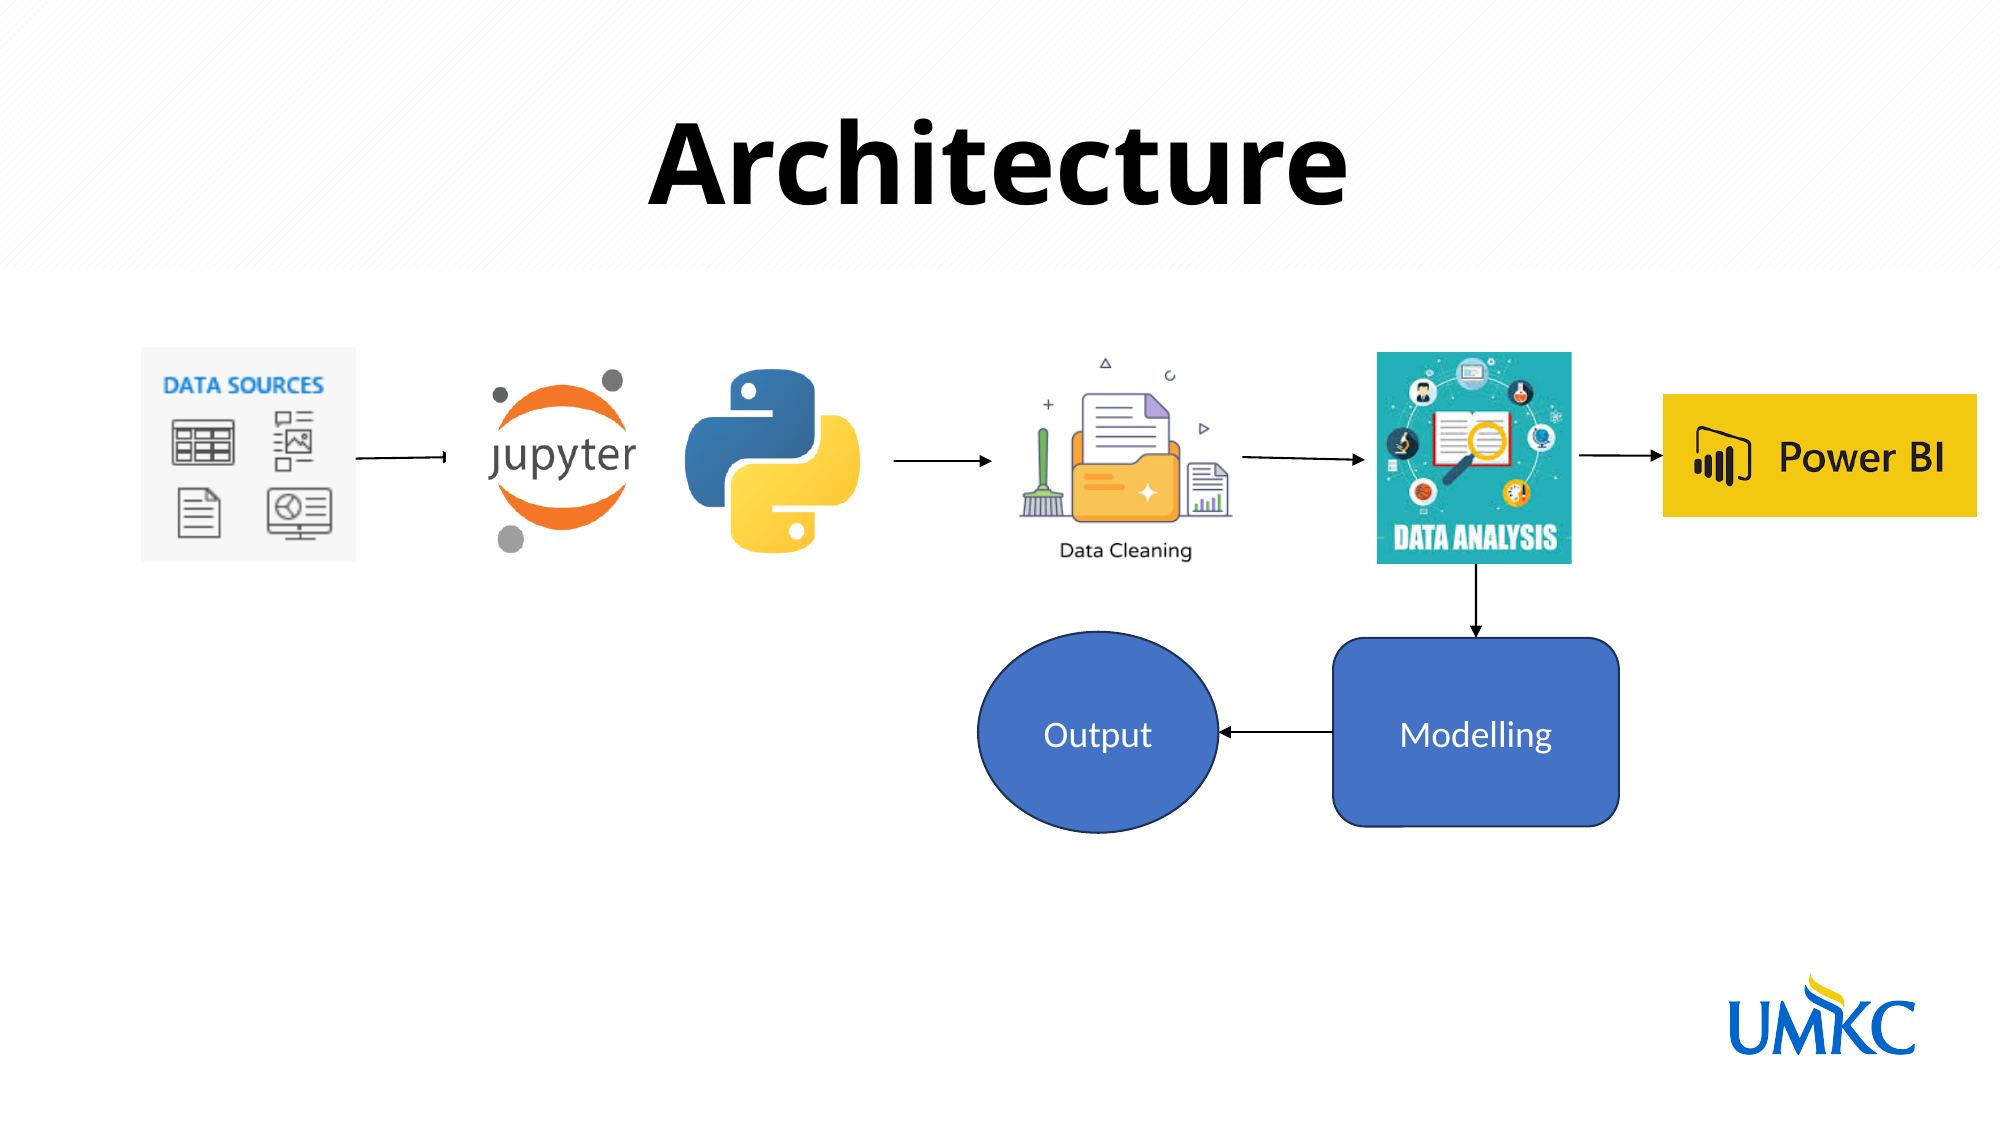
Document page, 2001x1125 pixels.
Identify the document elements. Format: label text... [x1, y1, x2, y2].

picture [446, 365, 894, 557]
picture [1001, 336, 1243, 578]
picture [1705, 949, 1940, 1079]
text_box Modelling [1332, 636, 1620, 828]
picture [1376, 351, 1572, 565]
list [141, 347, 356, 565]
text_box Output [976, 630, 1220, 834]
picture [1662, 394, 1977, 517]
title Architecture [137, 59, 1863, 278]
